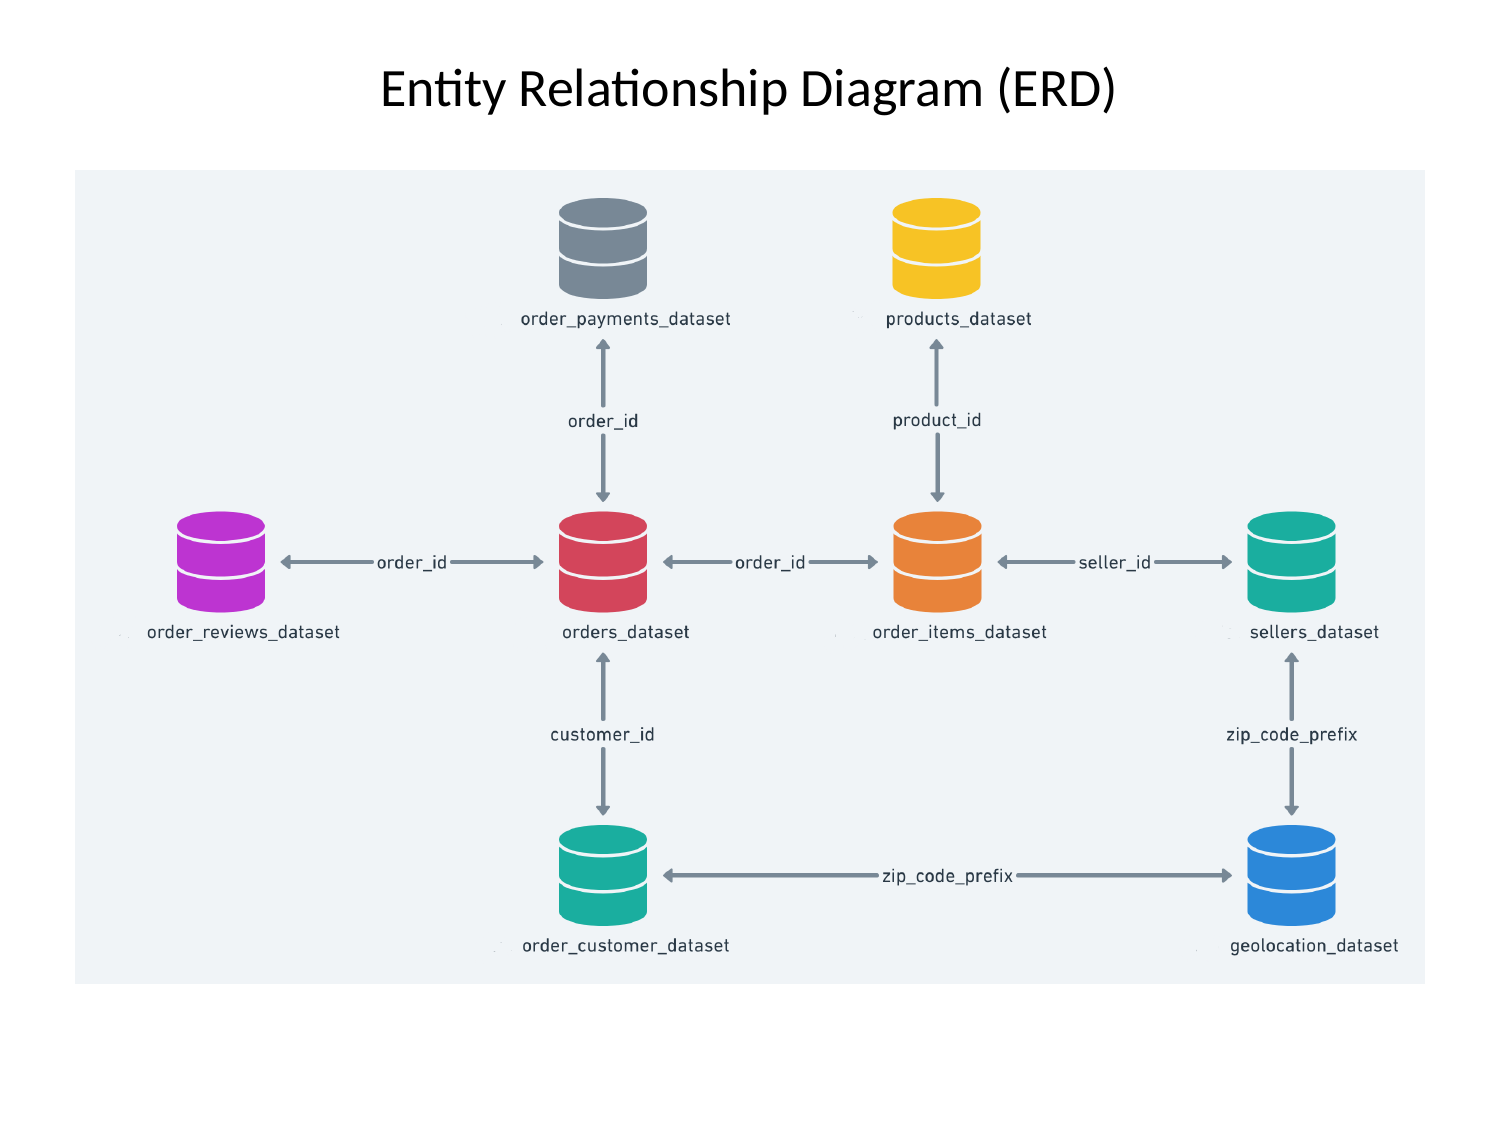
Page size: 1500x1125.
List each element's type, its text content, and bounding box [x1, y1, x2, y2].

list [74, 170, 1426, 984]
title Entity Relationship Diagram (ERD) [75, 45, 1424, 126]
